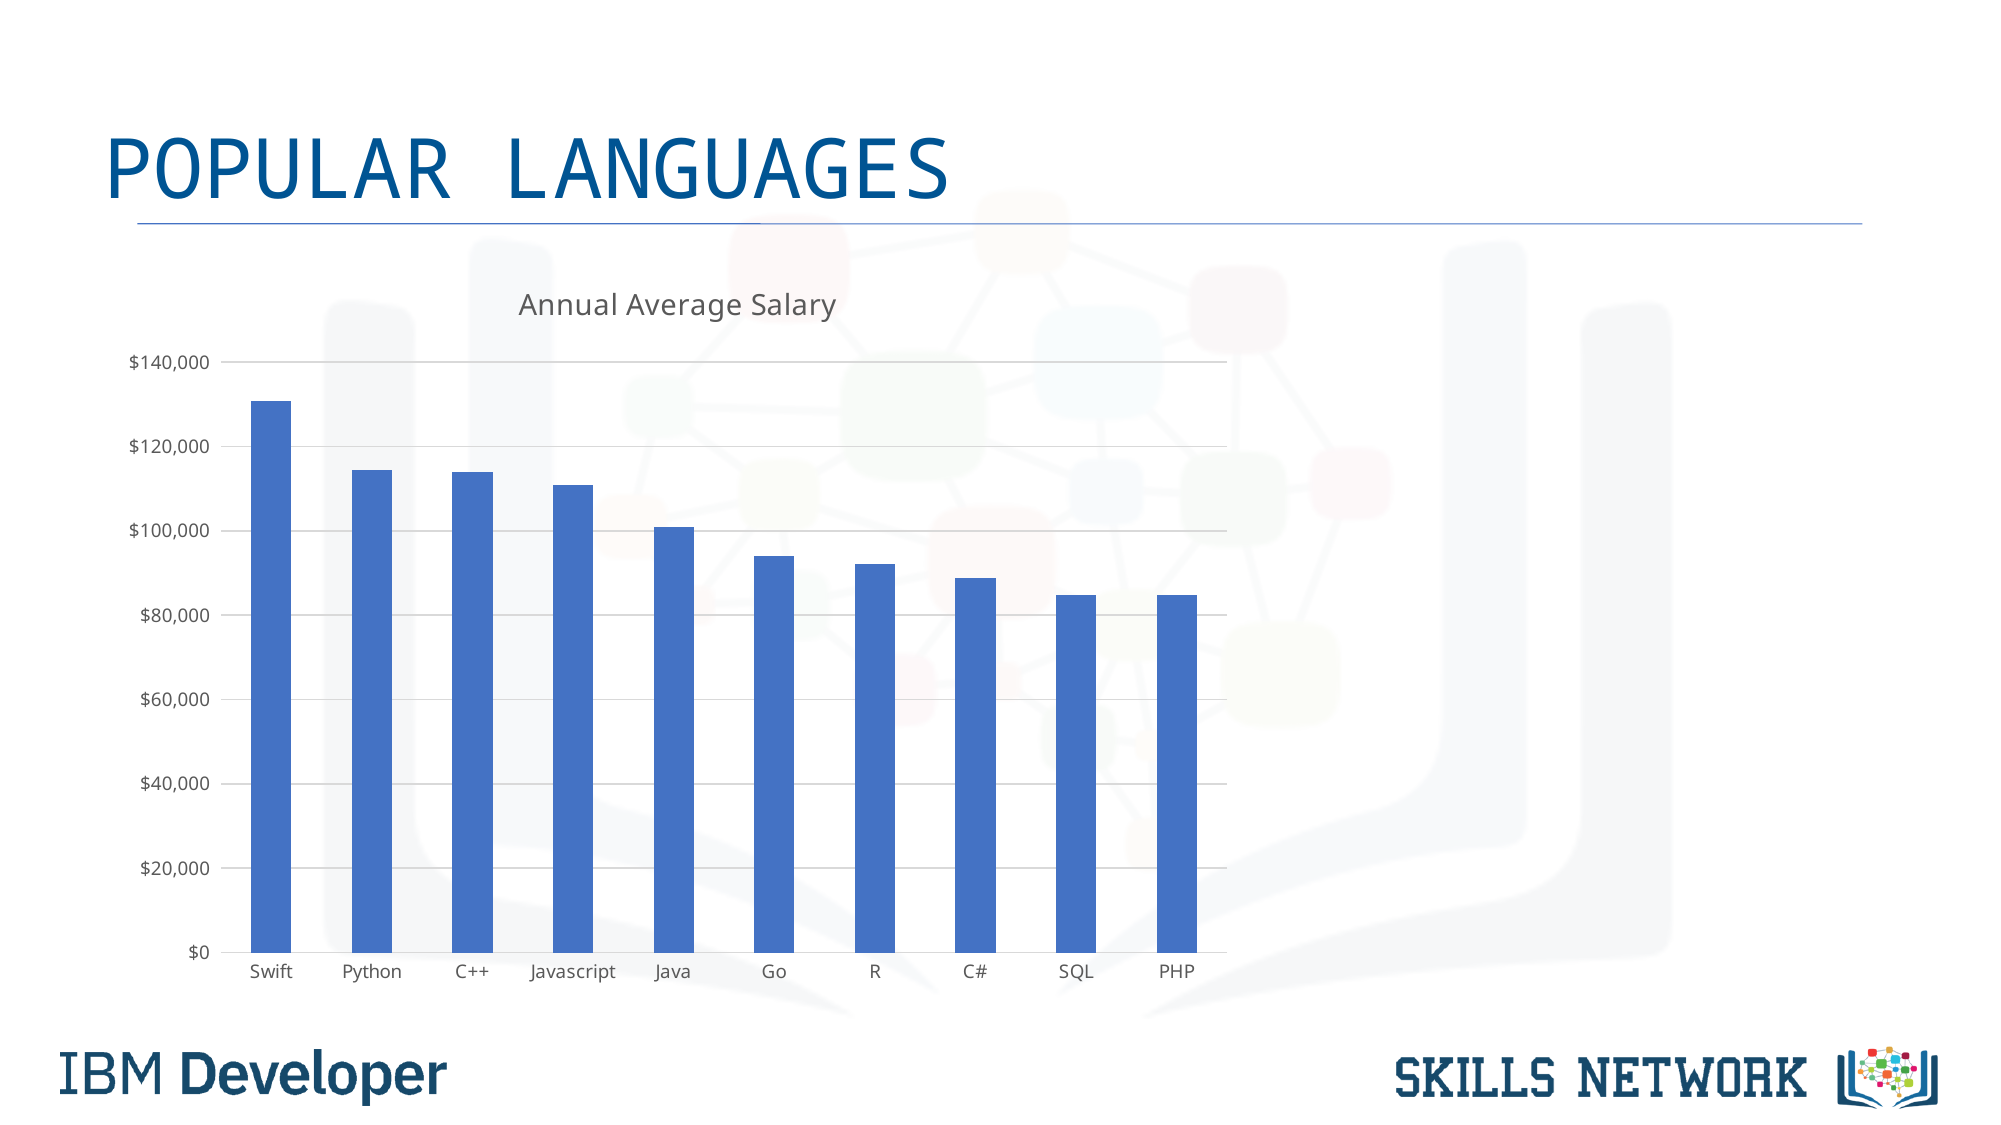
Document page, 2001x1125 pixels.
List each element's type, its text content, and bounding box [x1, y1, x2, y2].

chart [106, 252, 1250, 1000]
picture [55, 1045, 459, 1108]
picture [1390, 1045, 1945, 1111]
title POPULAR LANGUAGES [88, 62, 1061, 281]
